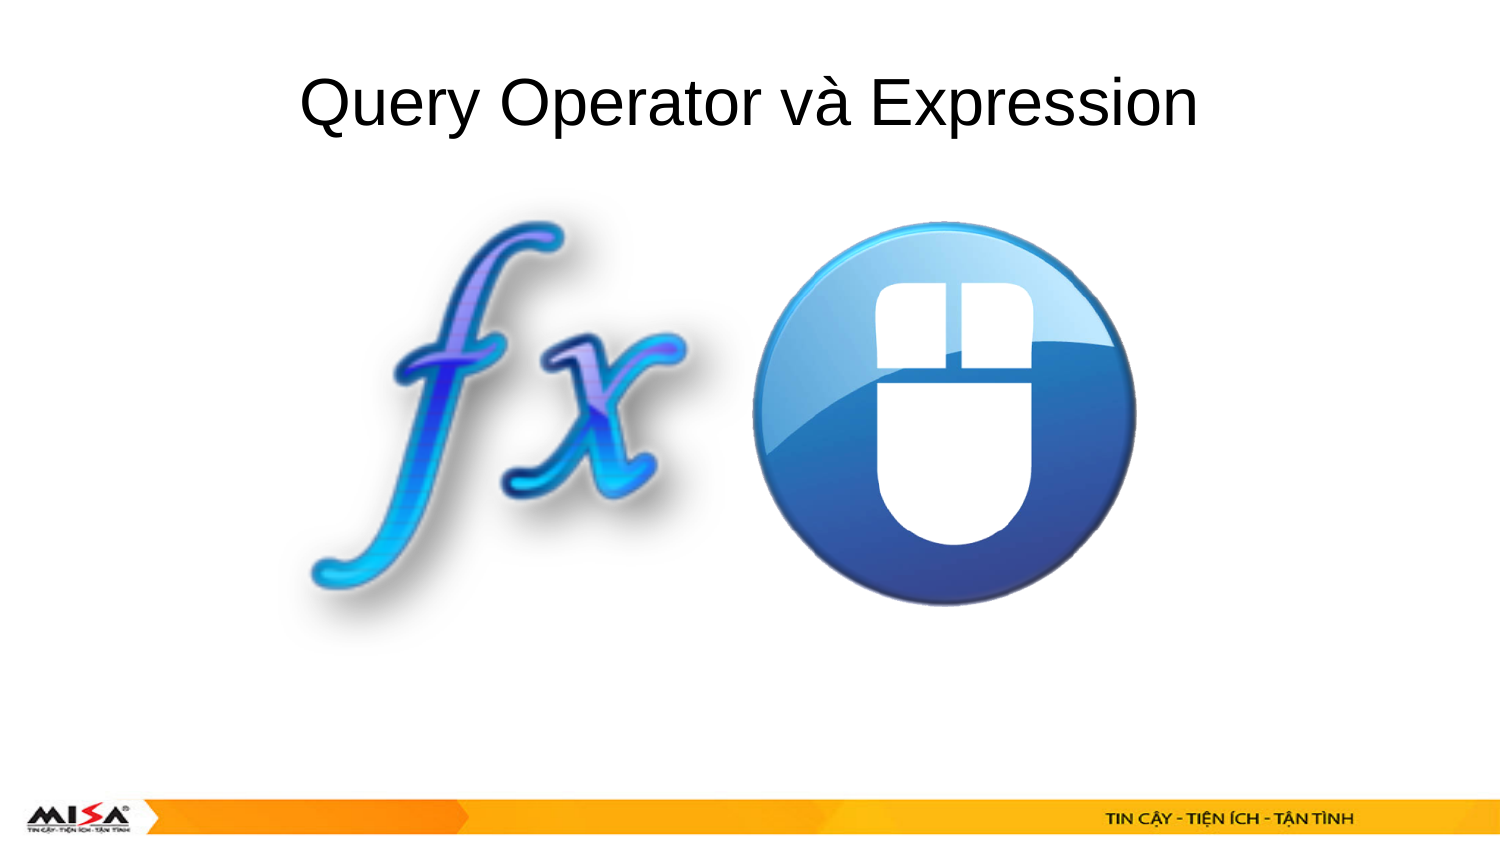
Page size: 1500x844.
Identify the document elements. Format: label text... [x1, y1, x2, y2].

picture [0, 0, 1500, 844]
title Query Operator và Expression [75, 33, 1425, 175]
